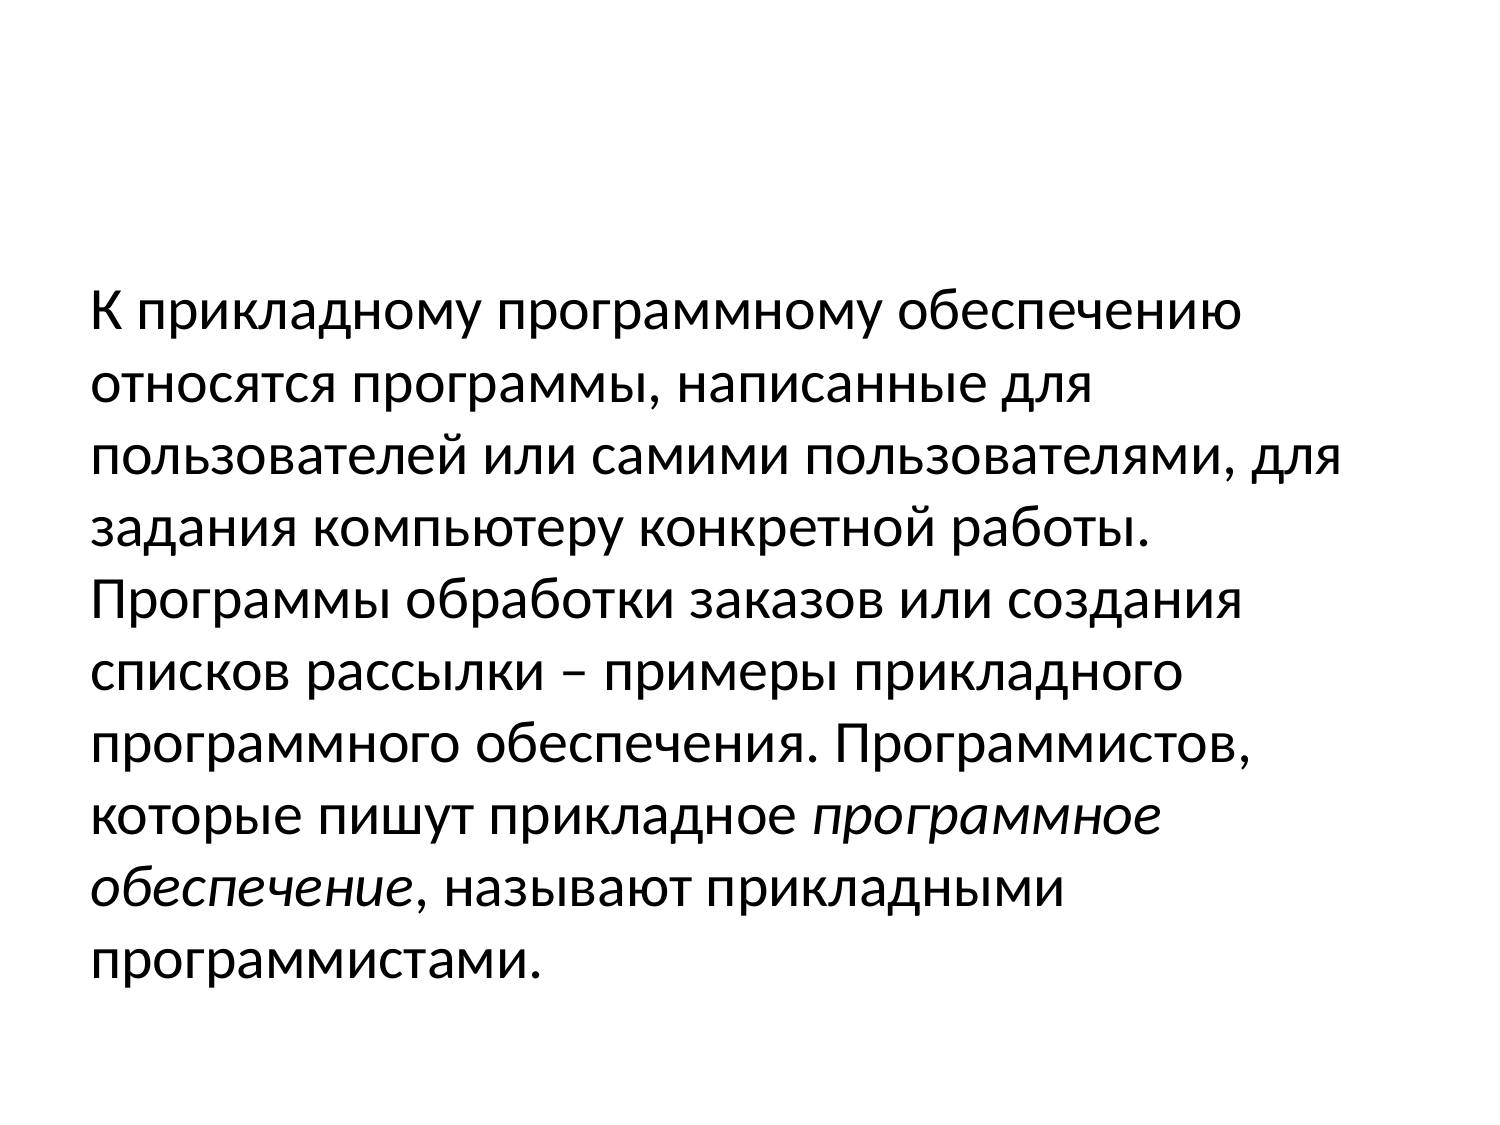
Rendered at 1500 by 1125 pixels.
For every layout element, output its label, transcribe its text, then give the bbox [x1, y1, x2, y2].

list К прикладному программному обеспечению относятся программы, написанные для пользователей или самими пользователями, для задания компьютеру конкретной работы. Программы обработки заказов или создания списков рассылки – примеры прикладного программного обеспечения. Программистов, которые пишут прикладное программное обеспечение, называют прикладными программистами. [75, 262, 1425, 1005]
